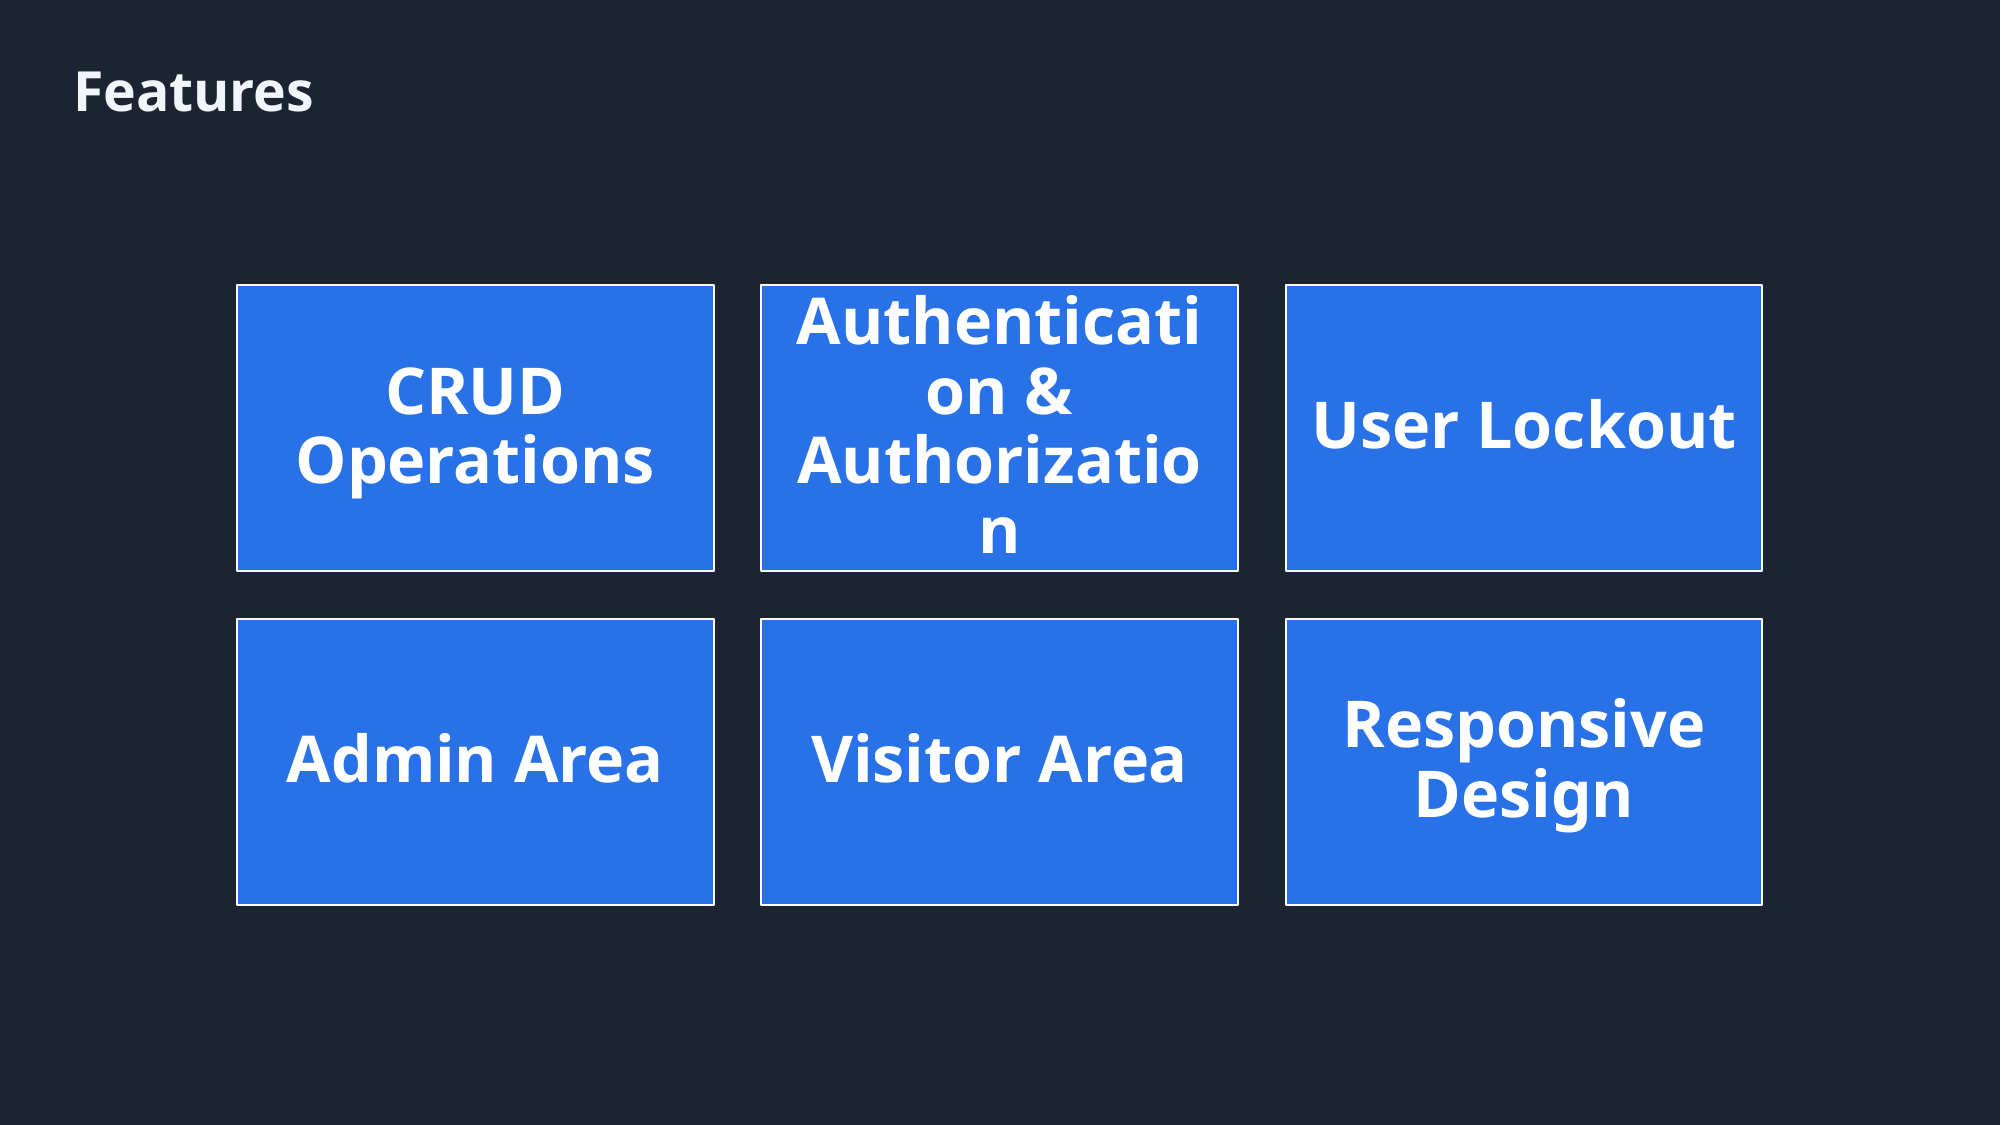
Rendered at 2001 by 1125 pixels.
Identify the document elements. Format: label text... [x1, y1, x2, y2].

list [73, 284, 1927, 906]
title Features [73, 63, 1928, 251]
